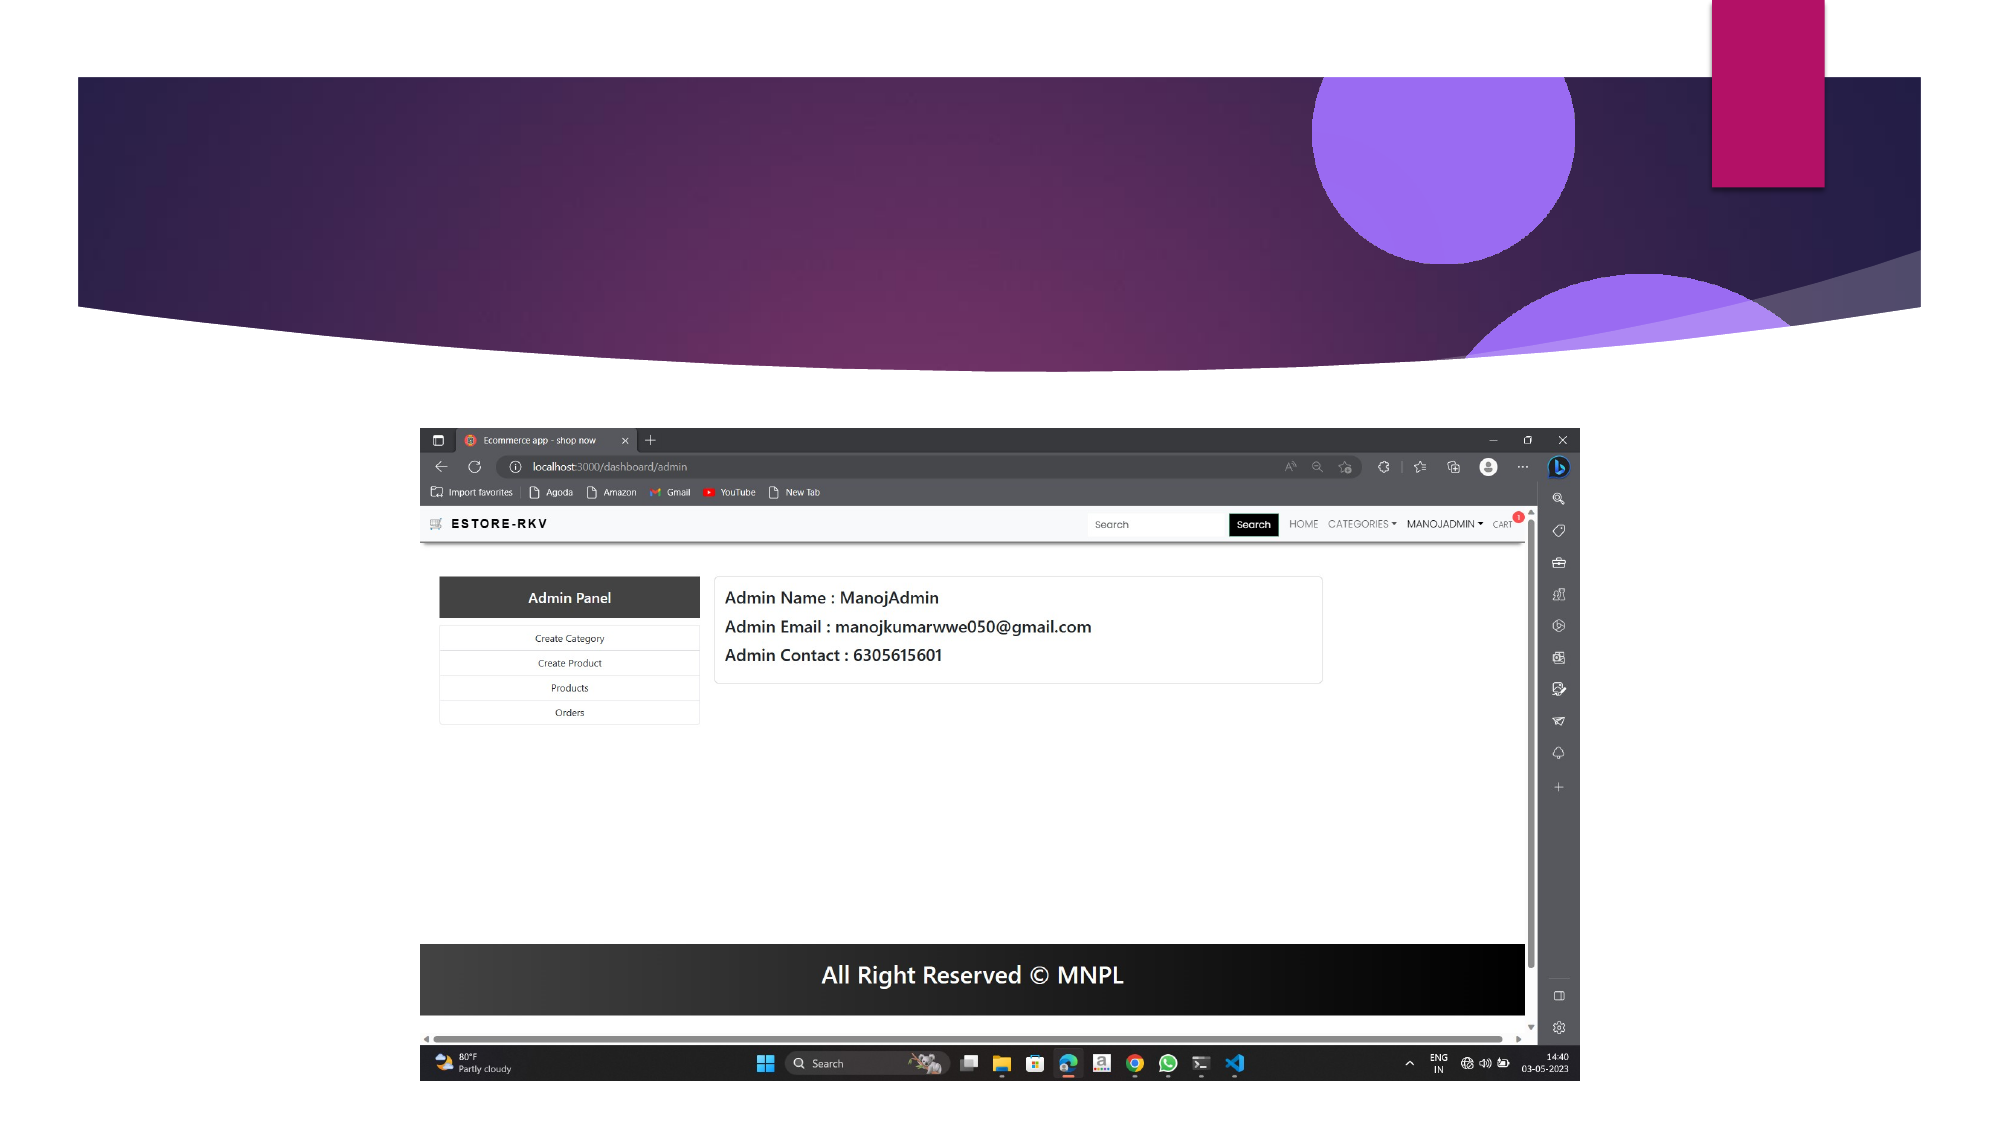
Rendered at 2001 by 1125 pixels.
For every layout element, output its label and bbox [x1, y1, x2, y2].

picture [79, 0, 1920, 371]
picture [420, 428, 1580, 1081]
